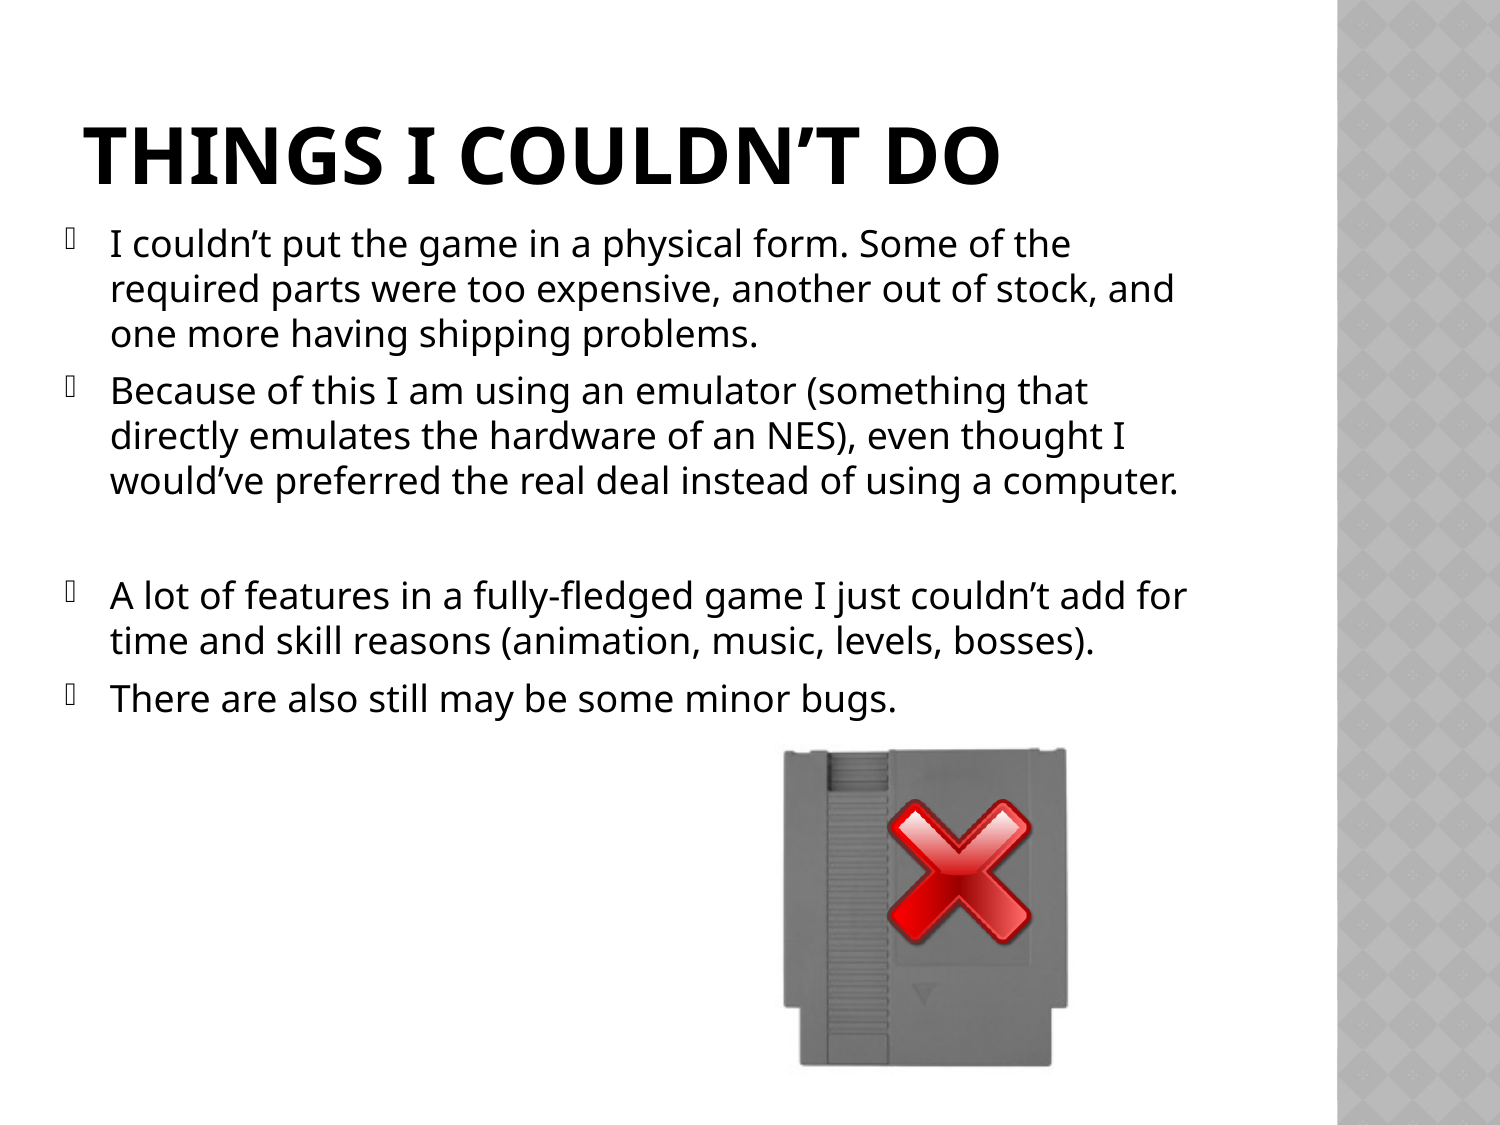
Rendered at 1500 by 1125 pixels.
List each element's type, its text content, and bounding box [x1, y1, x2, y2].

list I couldn’t put the game in a physical form. Some of the required parts were too expensive, another out of stock, and one more having shipping problems. Because of this I am using an emulator (something that directly emulates the hardware of an NES), even thought I would’ve preferred the real deal instead of using a computer. A lot of features in a fully-fledged game I just couldn’t add for time and skill reasons (animation, music, levels, bosses). There are also still may be some minor bugs. [50, 212, 1238, 1008]
title Things I couldn’t do [75, 12, 1263, 200]
picture [774, 743, 1076, 1076]
